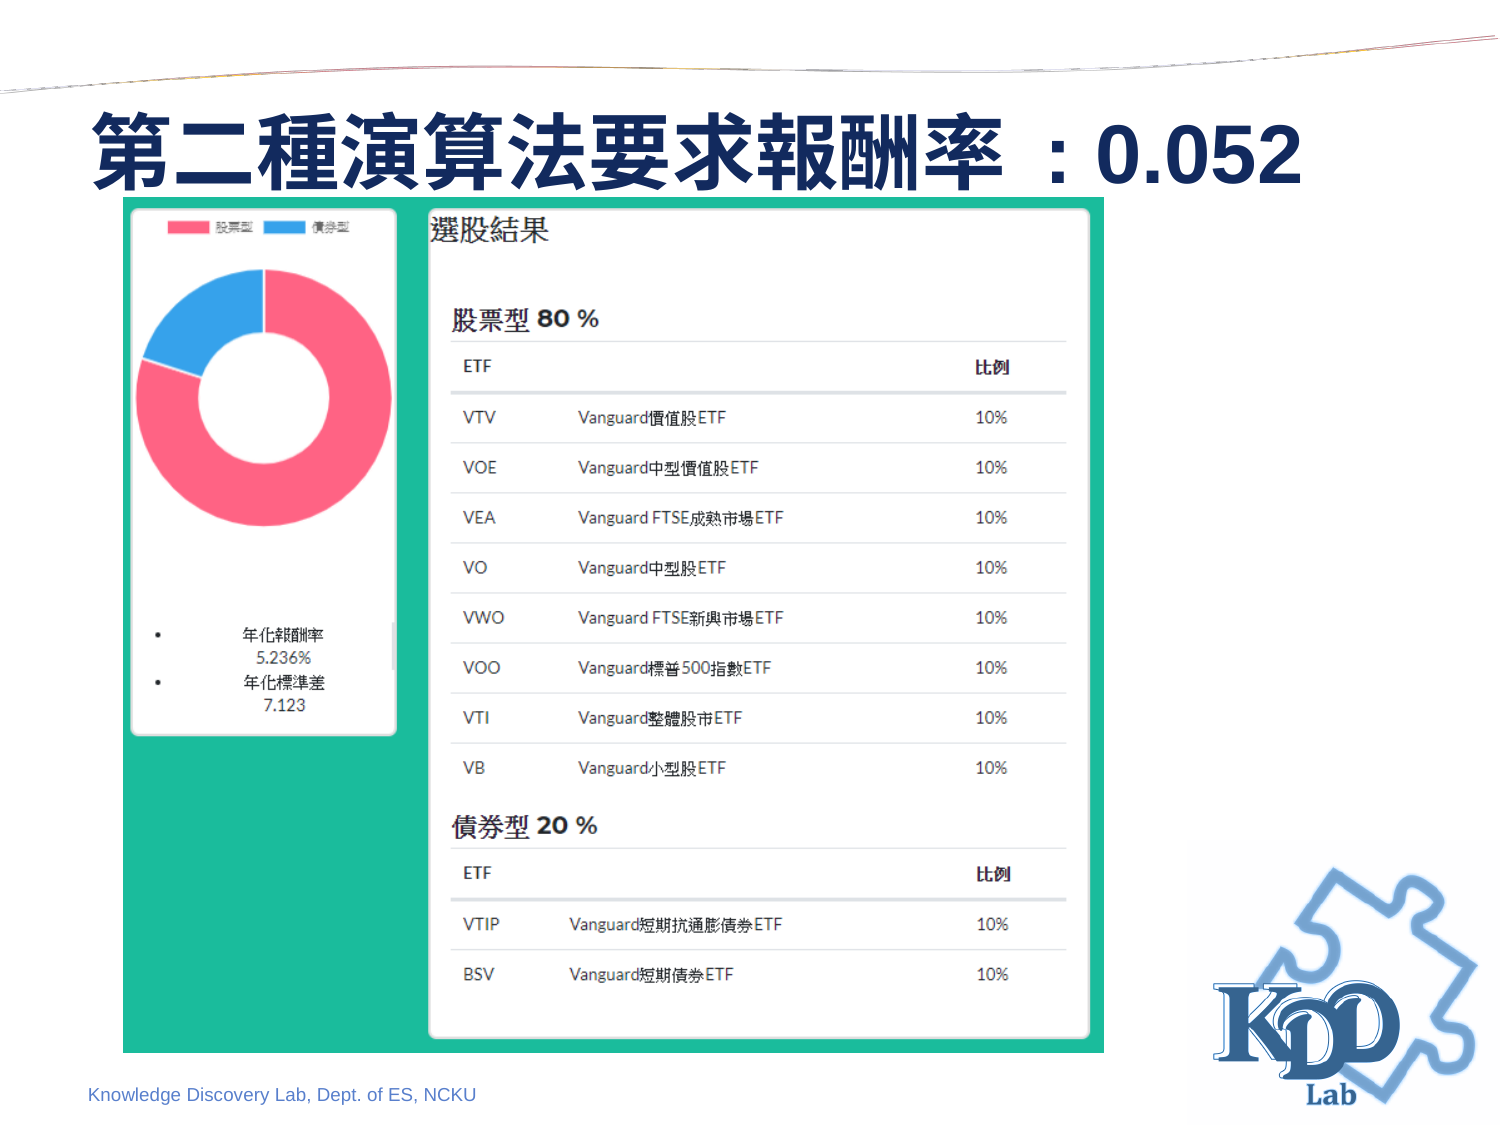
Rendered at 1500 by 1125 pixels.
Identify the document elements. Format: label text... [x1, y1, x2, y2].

picture [0, 35, 1500, 94]
picture [123, 197, 1104, 1053]
title 第二種演算法要求報酬率 : 0.052 [75, 67, 1423, 208]
picture [1187, 840, 1500, 1125]
